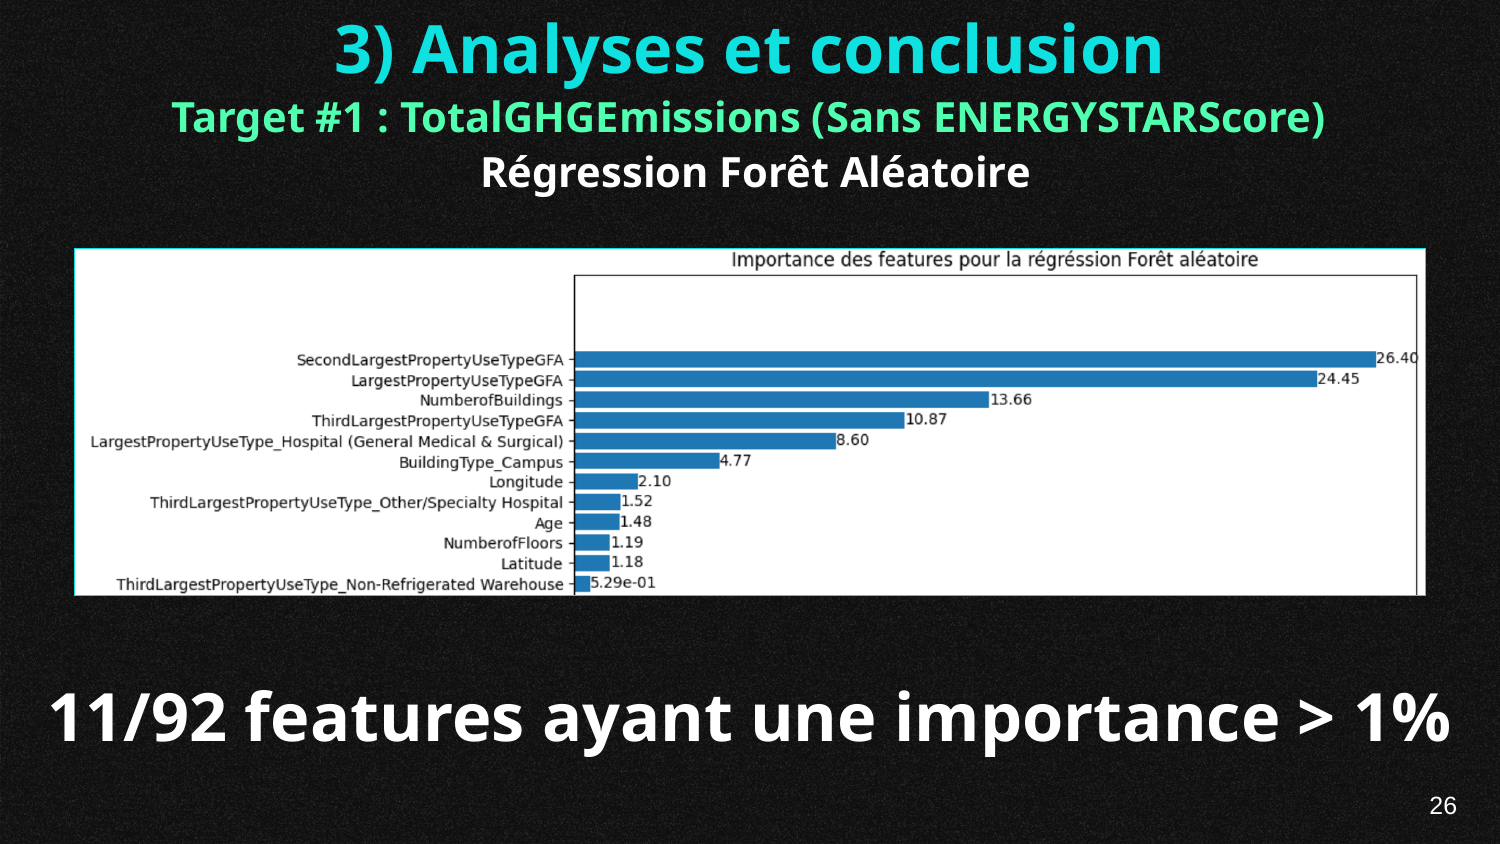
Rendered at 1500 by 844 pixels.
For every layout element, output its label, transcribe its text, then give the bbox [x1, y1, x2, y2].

text_box Régression Forêt Aléatoire [5, 130, 1500, 210]
text_box 11/92 features ayant une importance > 1% [1, 660, 1499, 766]
text_box 3) Analyses et conclusion [0, 0, 1500, 113]
picture [74, 248, 1426, 596]
text_box Target #1 : TotalGHGEmissions (Sans ENERGYSTARScore) [0, 75, 1499, 154]
